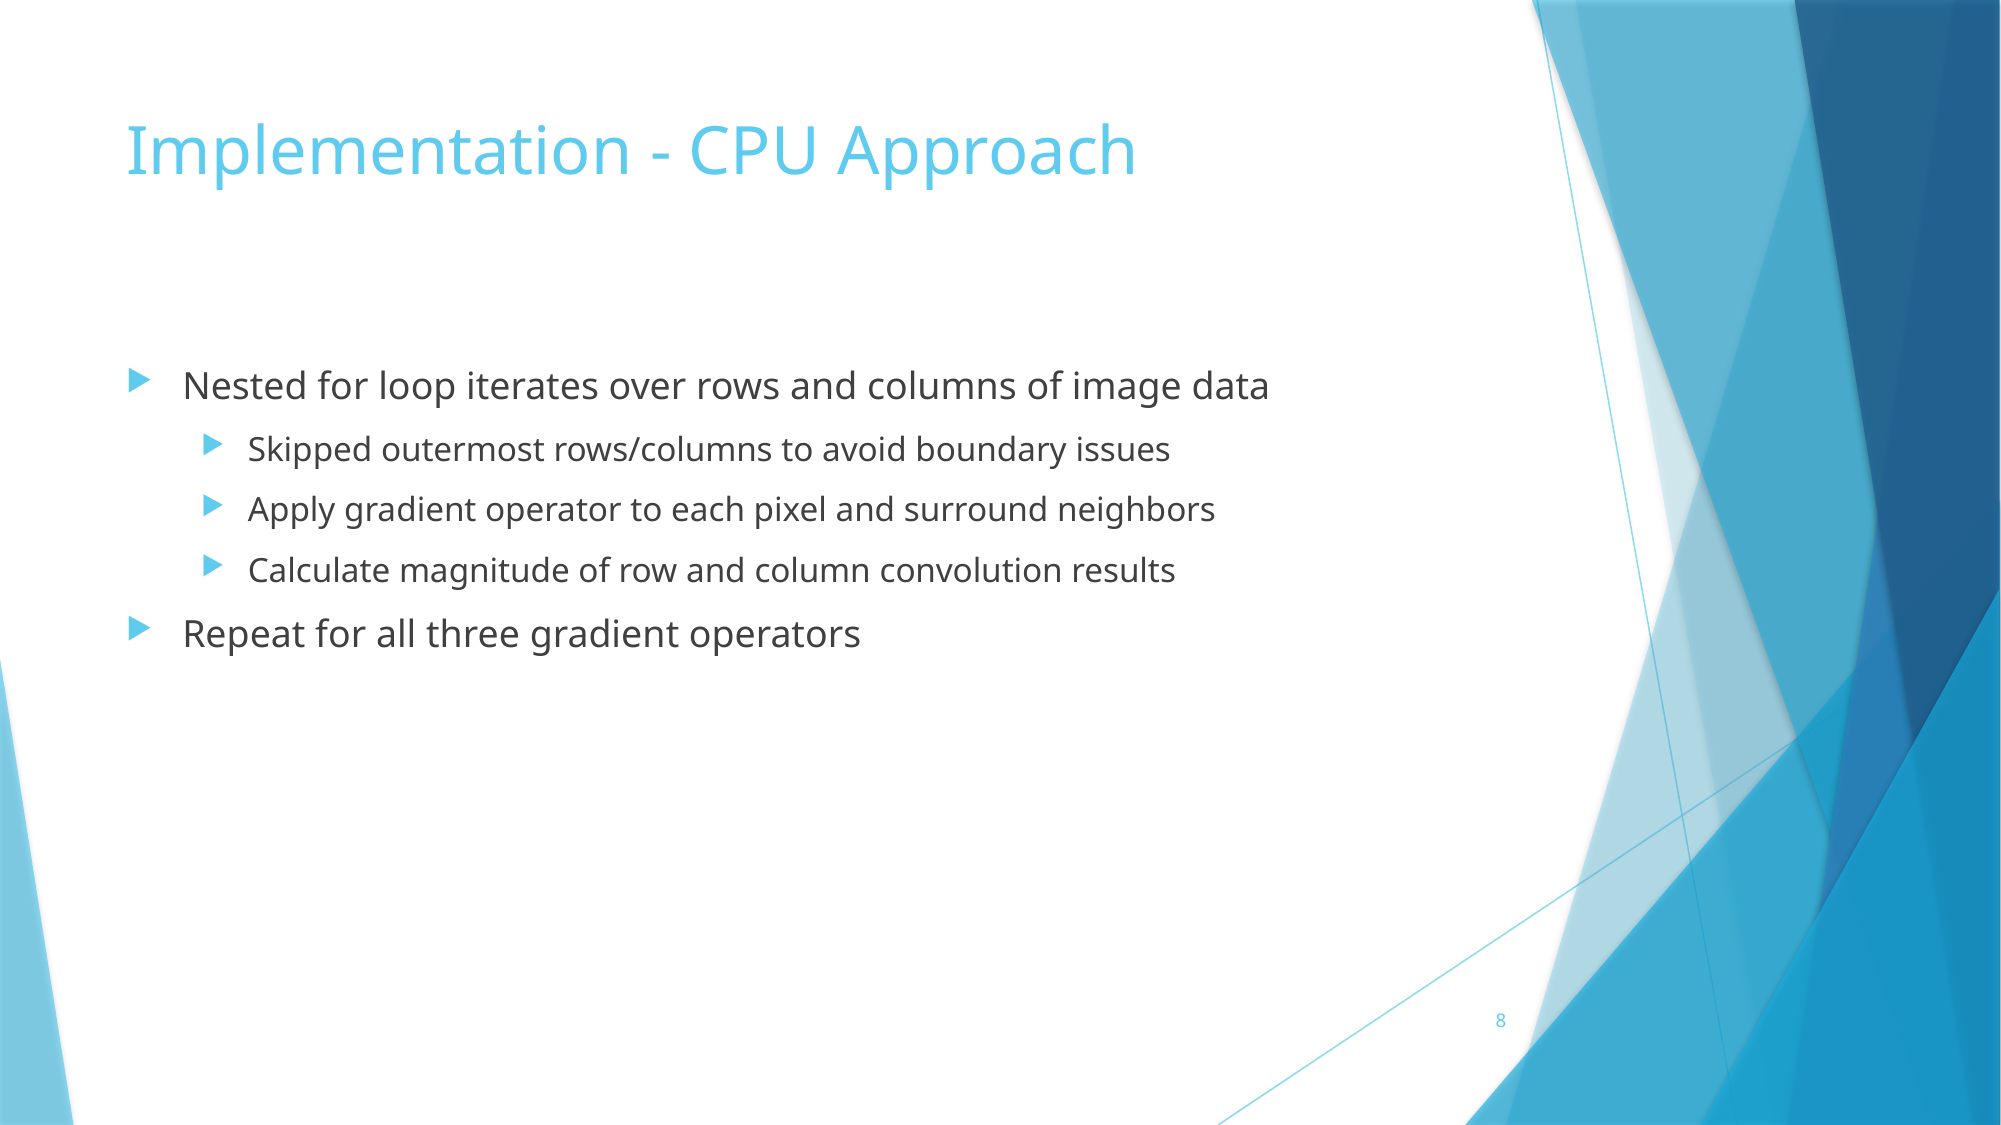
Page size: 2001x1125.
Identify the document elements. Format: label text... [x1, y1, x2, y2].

list Nested for loop iterates over rows and columns of image data Skipped outermost rows/columns to avoid boundary issues Apply gradient operator to each pixel and surround neighbors Calculate magnitude of row and column convolution results Repeat for all three gradient operators [111, 354, 1522, 992]
title Implementation - CPU Approach [111, 99, 1522, 317]
slide_number 8 [1409, 991, 1522, 1051]
